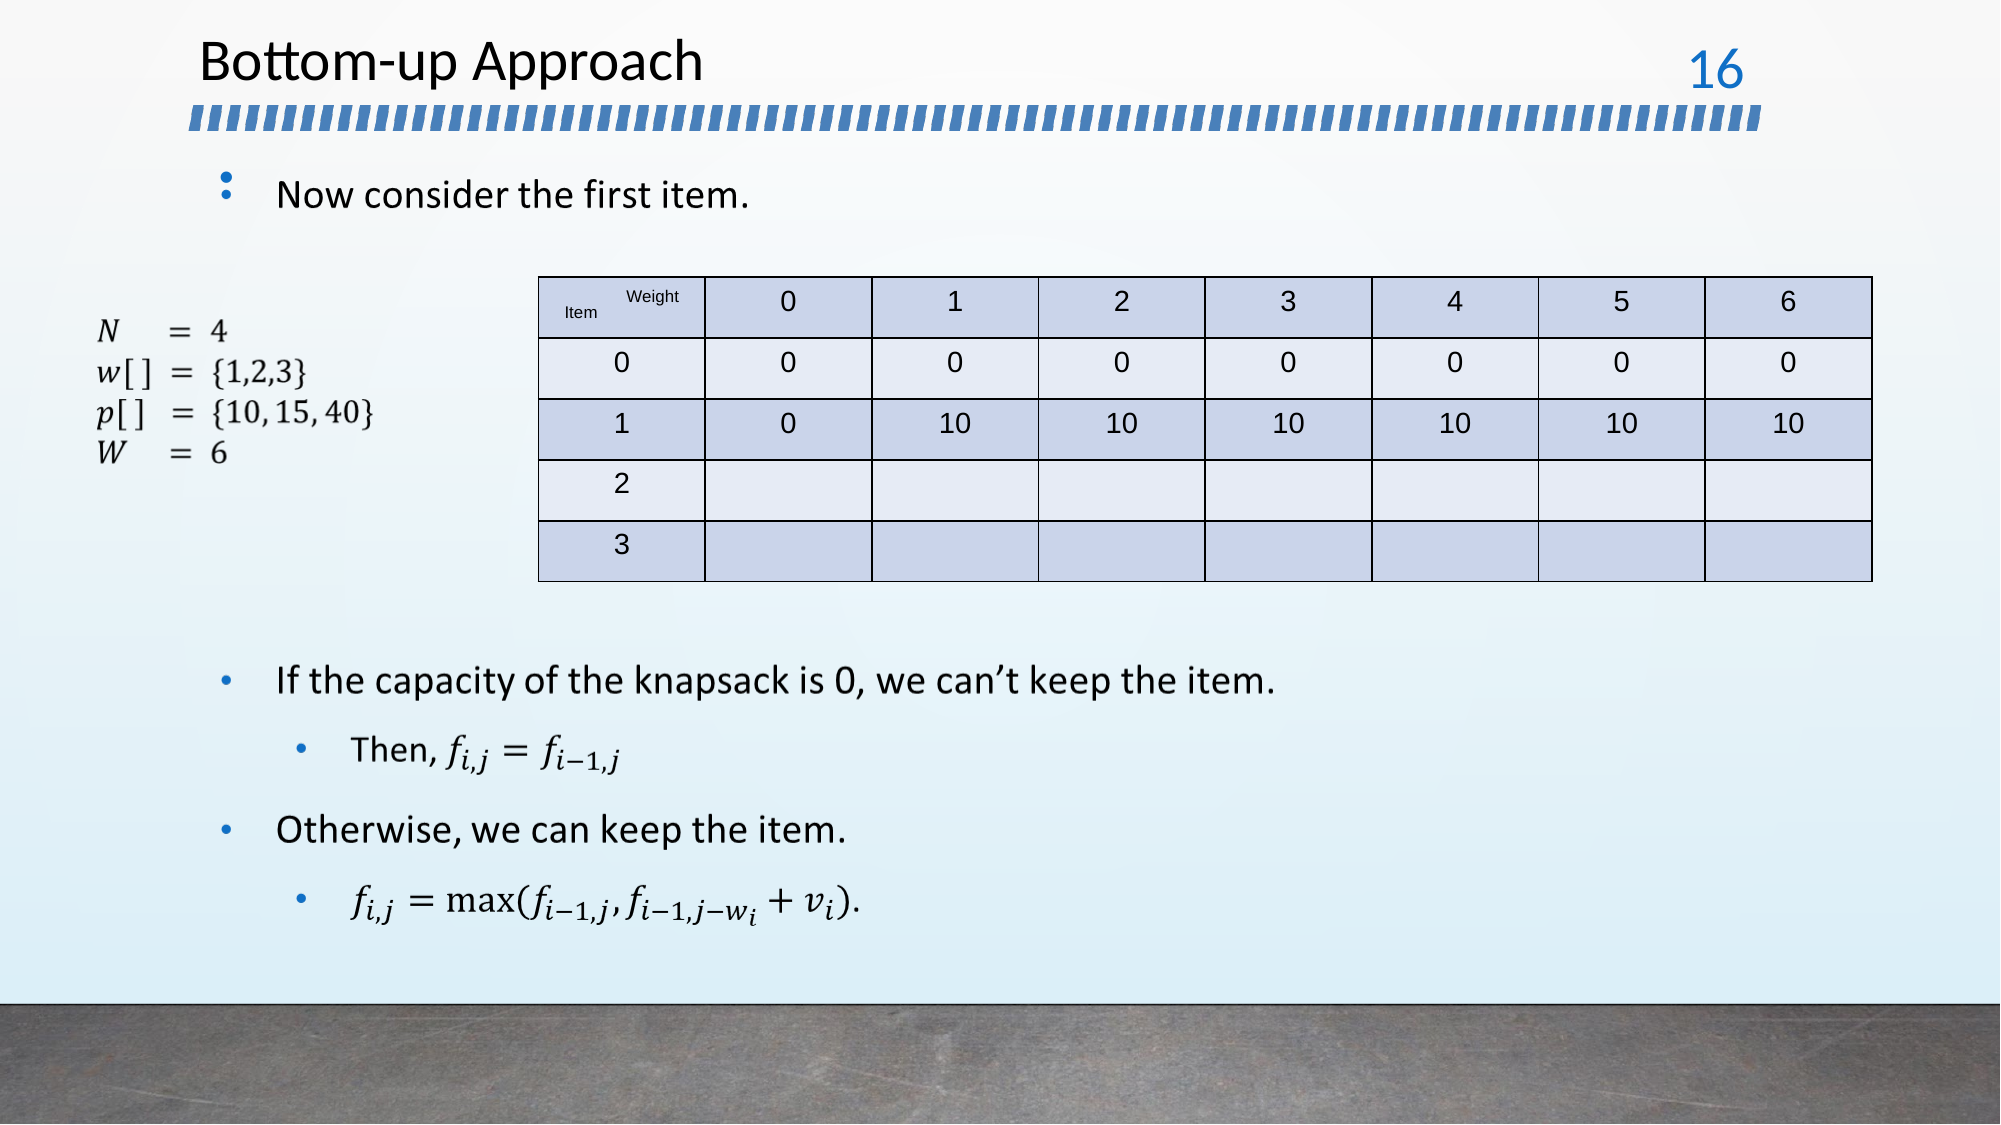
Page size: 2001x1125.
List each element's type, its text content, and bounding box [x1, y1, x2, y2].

table_cell 0 [1039, 339, 1204, 398]
table_cell 2 [539, 461, 704, 520]
picture [0, 1004, 2000, 1124]
table_cell [706, 522, 871, 581]
table_cell [873, 522, 1038, 581]
table_header 10 [1206, 400, 1371, 459]
picture [186, 105, 1762, 131]
table_cell [1039, 522, 1204, 581]
list [185, 135, 1761, 979]
table_header 4 [1373, 278, 1538, 337]
table_cell 0 [1706, 339, 1871, 398]
table_cell 0 [539, 339, 704, 398]
table_cell 0 [706, 339, 871, 398]
table_header 6 [1706, 278, 1871, 337]
table_cell [1539, 461, 1704, 520]
slide_number ‹#› [1626, 22, 1760, 106]
table_header 10 [1706, 400, 1871, 459]
table_header 10 [1373, 400, 1538, 459]
table_cell [1706, 522, 1871, 581]
table_header 3 [1206, 278, 1371, 337]
table_cell 1 [539, 400, 704, 459]
table_cell [1206, 461, 1371, 520]
table_header 0 [706, 400, 871, 459]
table_header 2 [1039, 278, 1204, 337]
table_cell 0 [1206, 339, 1371, 398]
text_box [74, 302, 396, 480]
title Bottom-up Approach [184, 22, 1626, 102]
table_cell [1373, 461, 1538, 520]
table_cell 3 [539, 522, 704, 581]
table_header 10 [1039, 400, 1204, 459]
table_header 10 [1539, 400, 1704, 459]
table_cell 0 [1539, 339, 1704, 398]
table_cell [1039, 461, 1204, 520]
table_header 0 [706, 278, 871, 337]
table_cell [706, 461, 871, 520]
table_header 10 [873, 400, 1038, 459]
table_cell 0 [873, 339, 1038, 398]
table_cell [1206, 522, 1371, 581]
table_header 1 [873, 278, 1038, 337]
table_cell [1539, 522, 1704, 581]
table_cell [1706, 461, 1871, 520]
table_header Item Weight [539, 278, 704, 337]
table_cell [1373, 522, 1538, 581]
table_cell [873, 461, 1038, 520]
table_cell 0 [1373, 339, 1538, 398]
table_header 5 [1539, 278, 1704, 337]
